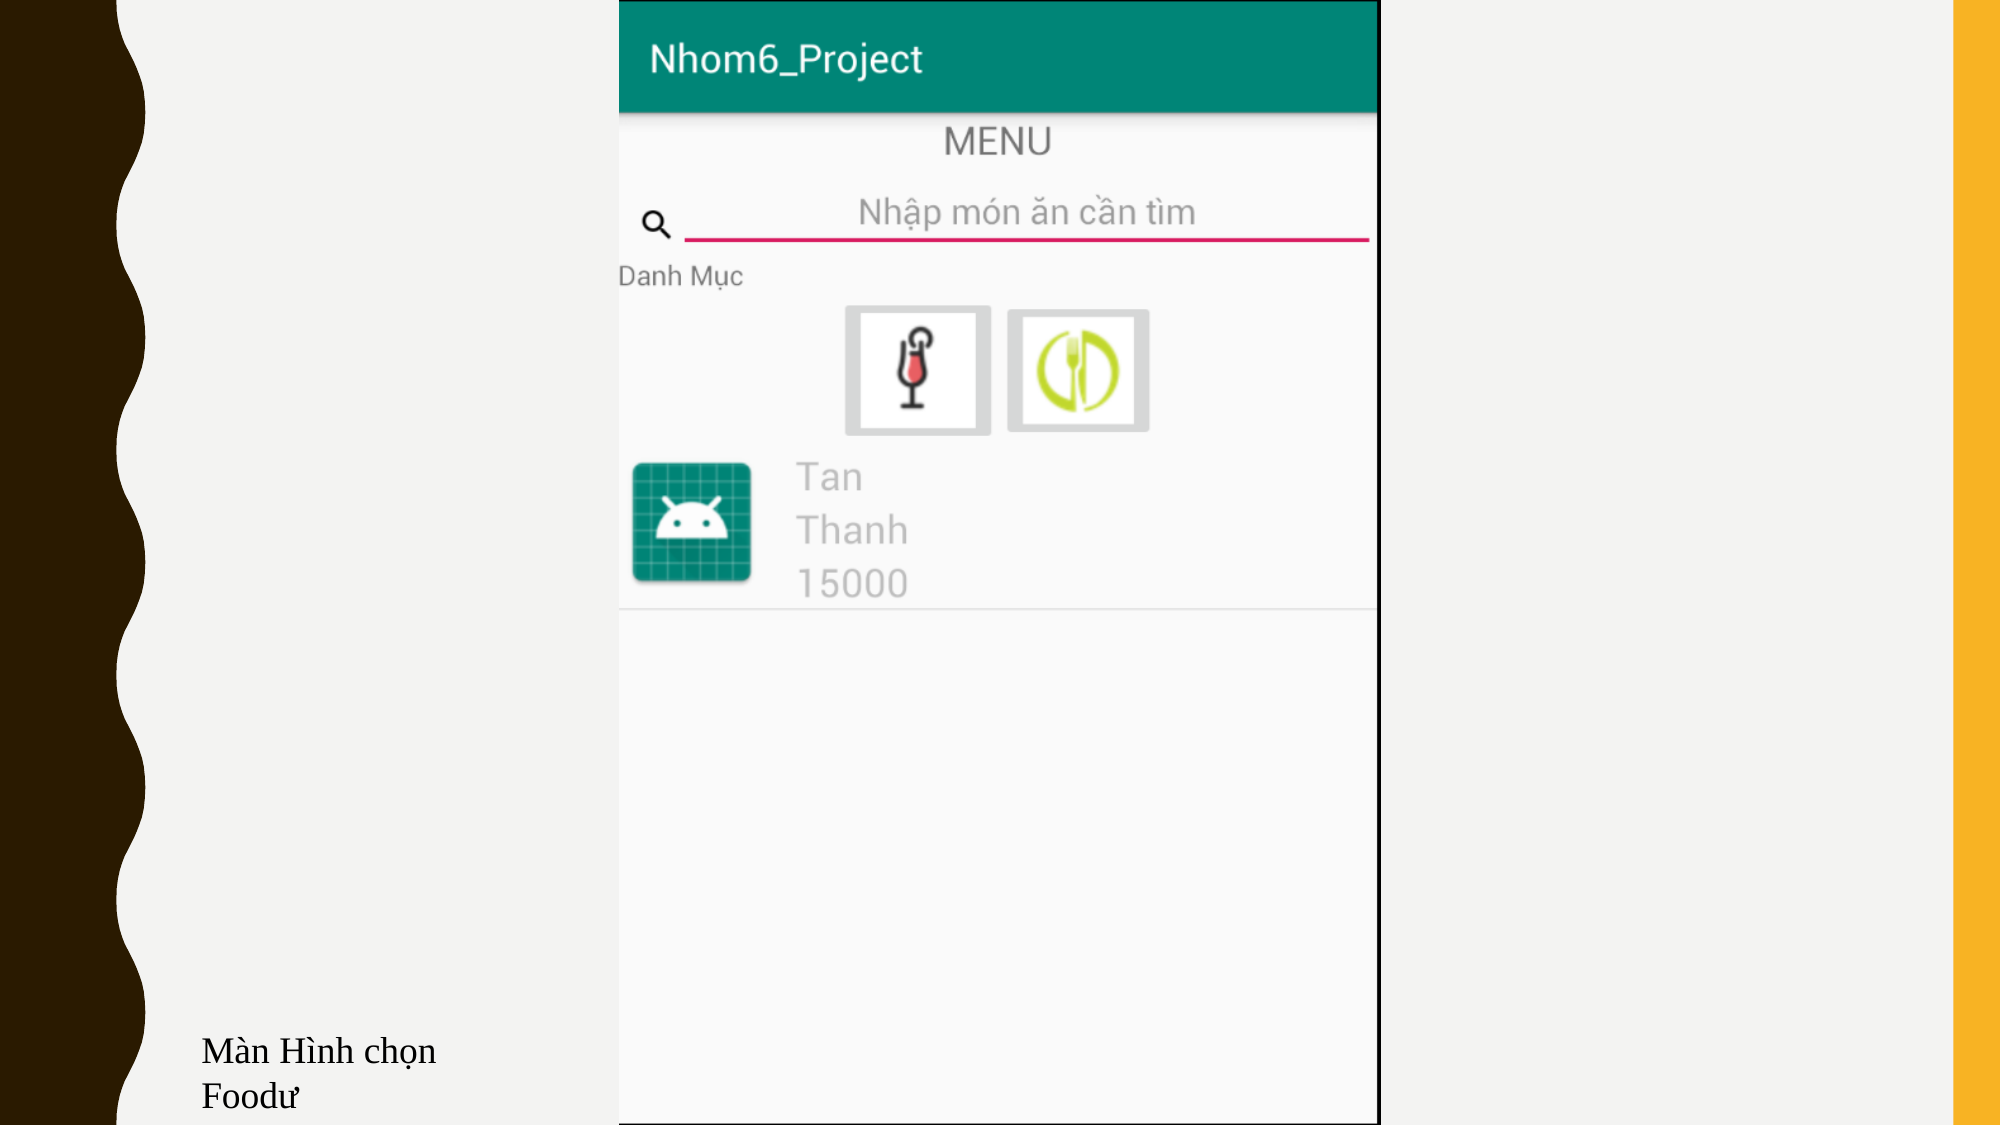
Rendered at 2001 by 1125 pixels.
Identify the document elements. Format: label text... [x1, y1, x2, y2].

text_box Màn Hình chọn Foodư [186, 1018, 521, 1124]
picture [618, 0, 1381, 1125]
